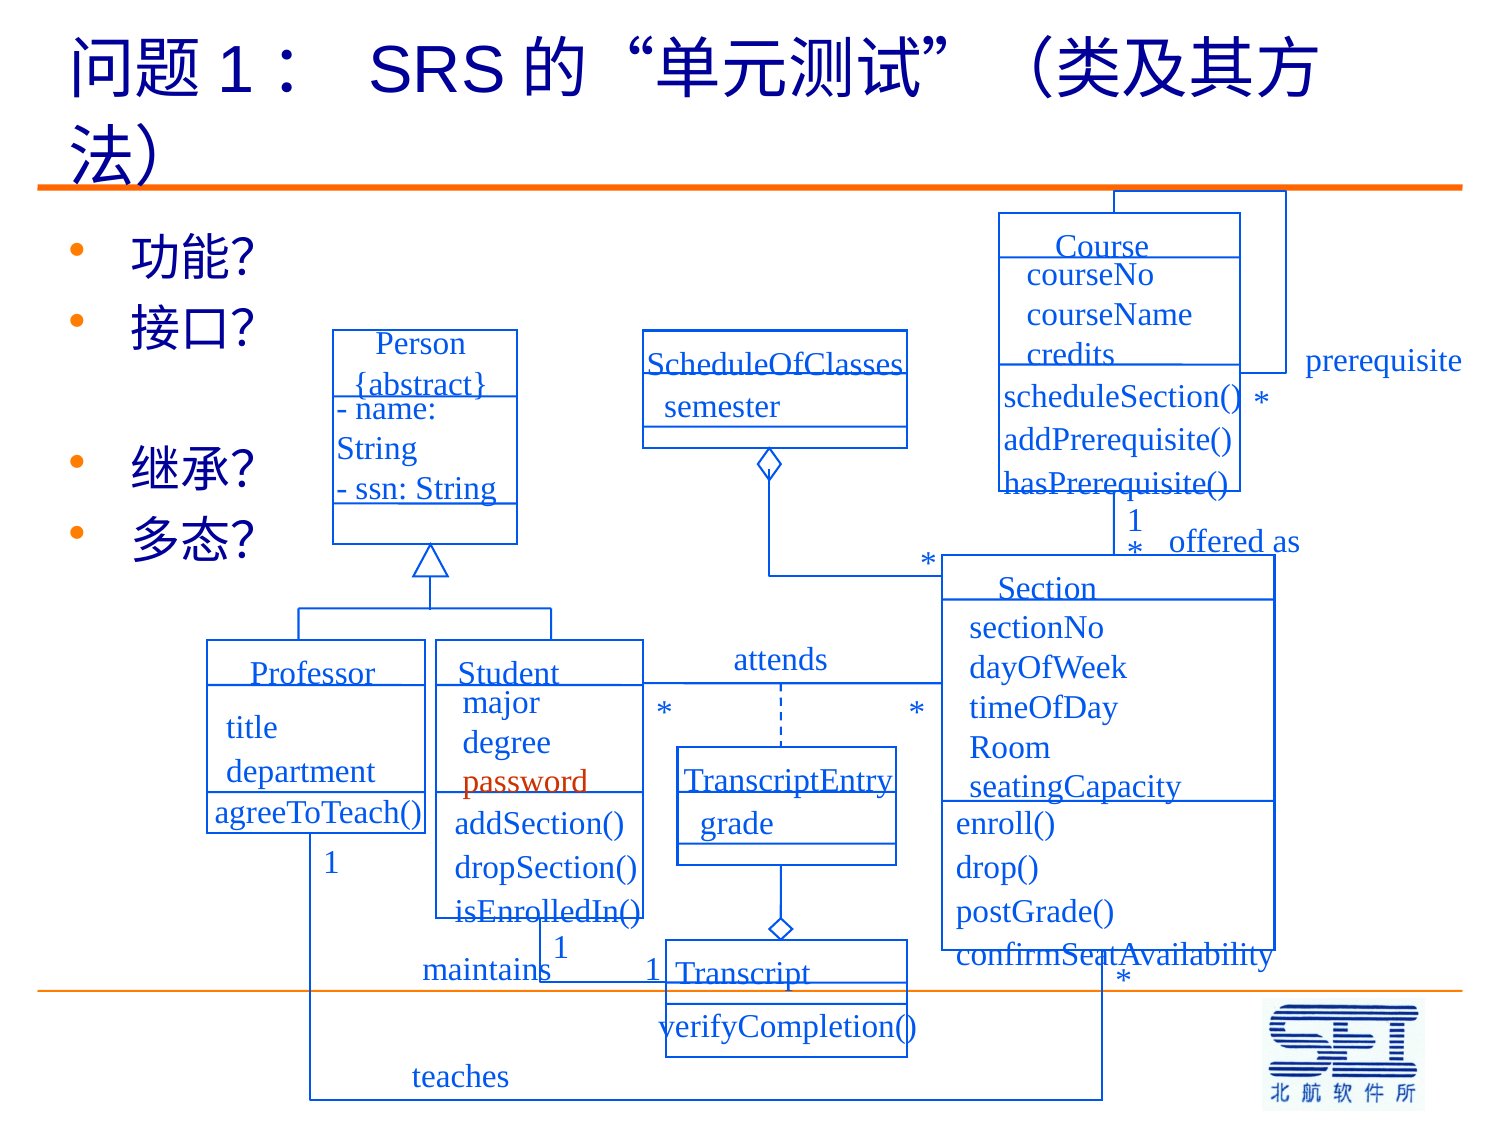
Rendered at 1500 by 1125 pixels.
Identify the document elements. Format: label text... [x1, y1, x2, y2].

picture [1262, 1101, 1425, 1111]
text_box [206, 191, 1471, 1101]
title 问题1： SRS的“单元测试”（类及其方法） [52, 37, 1432, 176]
list 功能？ 接口？ 继承？ 多态？ [53, 206, 201, 908]
